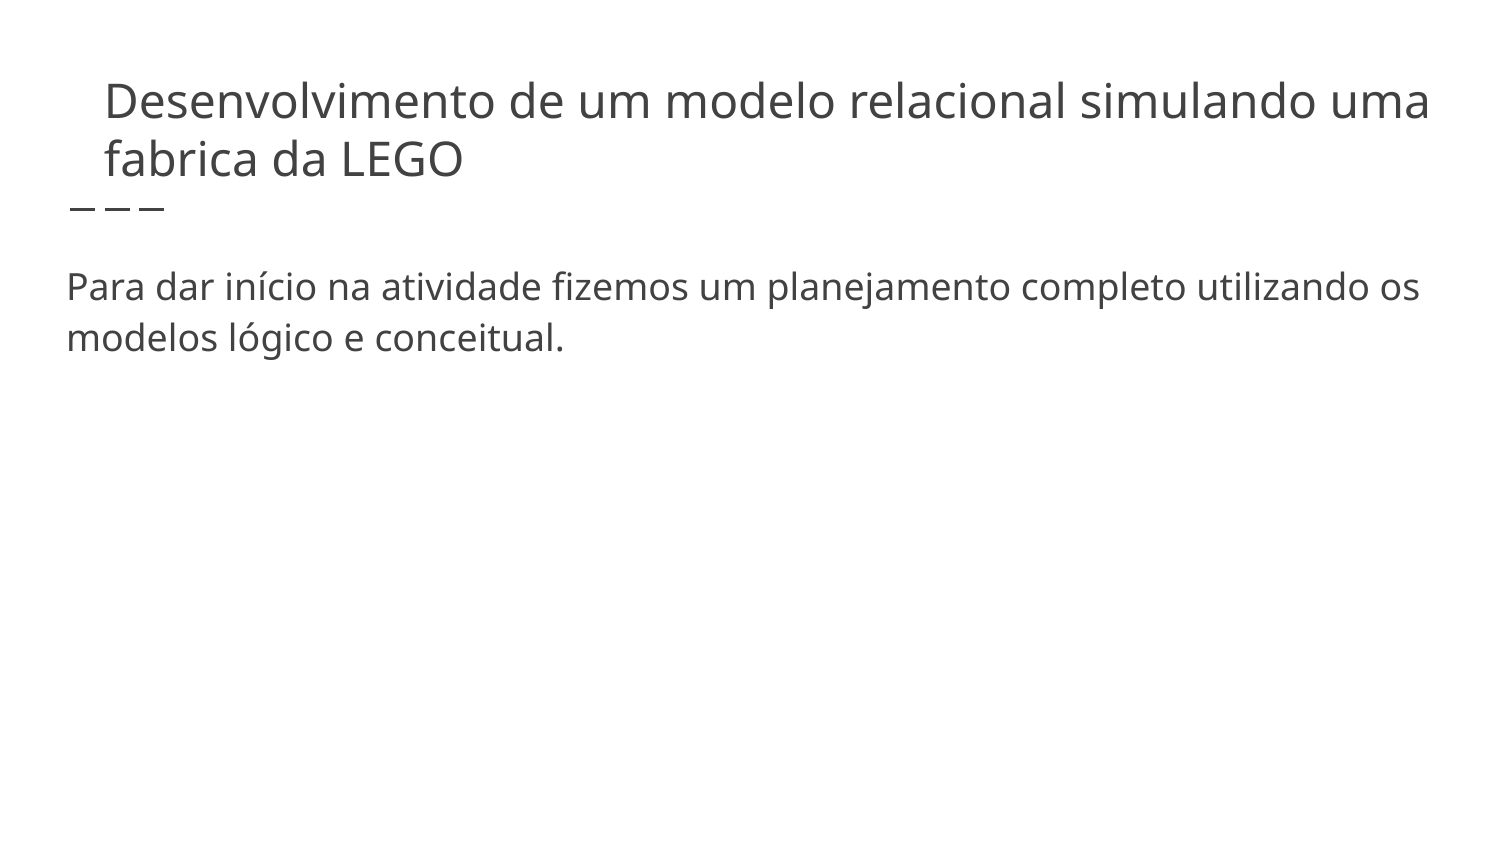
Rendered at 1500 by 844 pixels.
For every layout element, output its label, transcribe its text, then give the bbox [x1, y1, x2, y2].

list Para dar início na atividade fizemos um planejamento completo utilizando os modelos lógico e conceitual. [51, 240, 1449, 750]
title Desenvolvimento de um modelo relacional simulando uma fabrica da LEGO [88, 195, 1487, 316]
